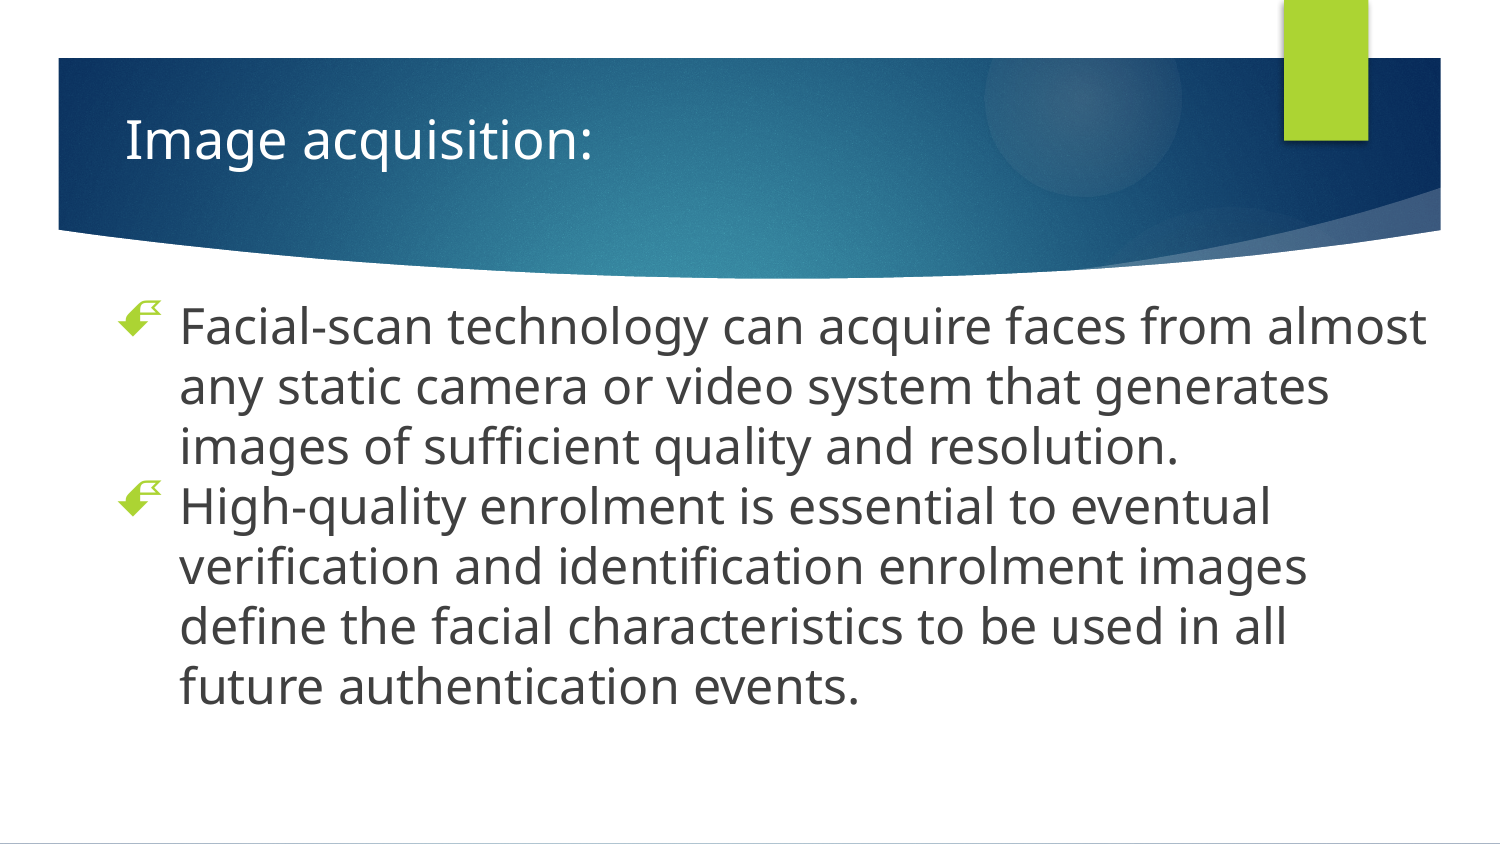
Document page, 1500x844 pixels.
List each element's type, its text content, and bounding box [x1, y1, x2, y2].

title Image acquisition: [110, 90, 1372, 178]
list Facial-scan technology can acquire faces from almost any static camera or video system that generates images of sufficient quality and resolution. High-quality enrolment is essential to eventual verification and identification enrolment images define the facial characteristics to be used in all future authentication events. [89, 279, 1450, 844]
